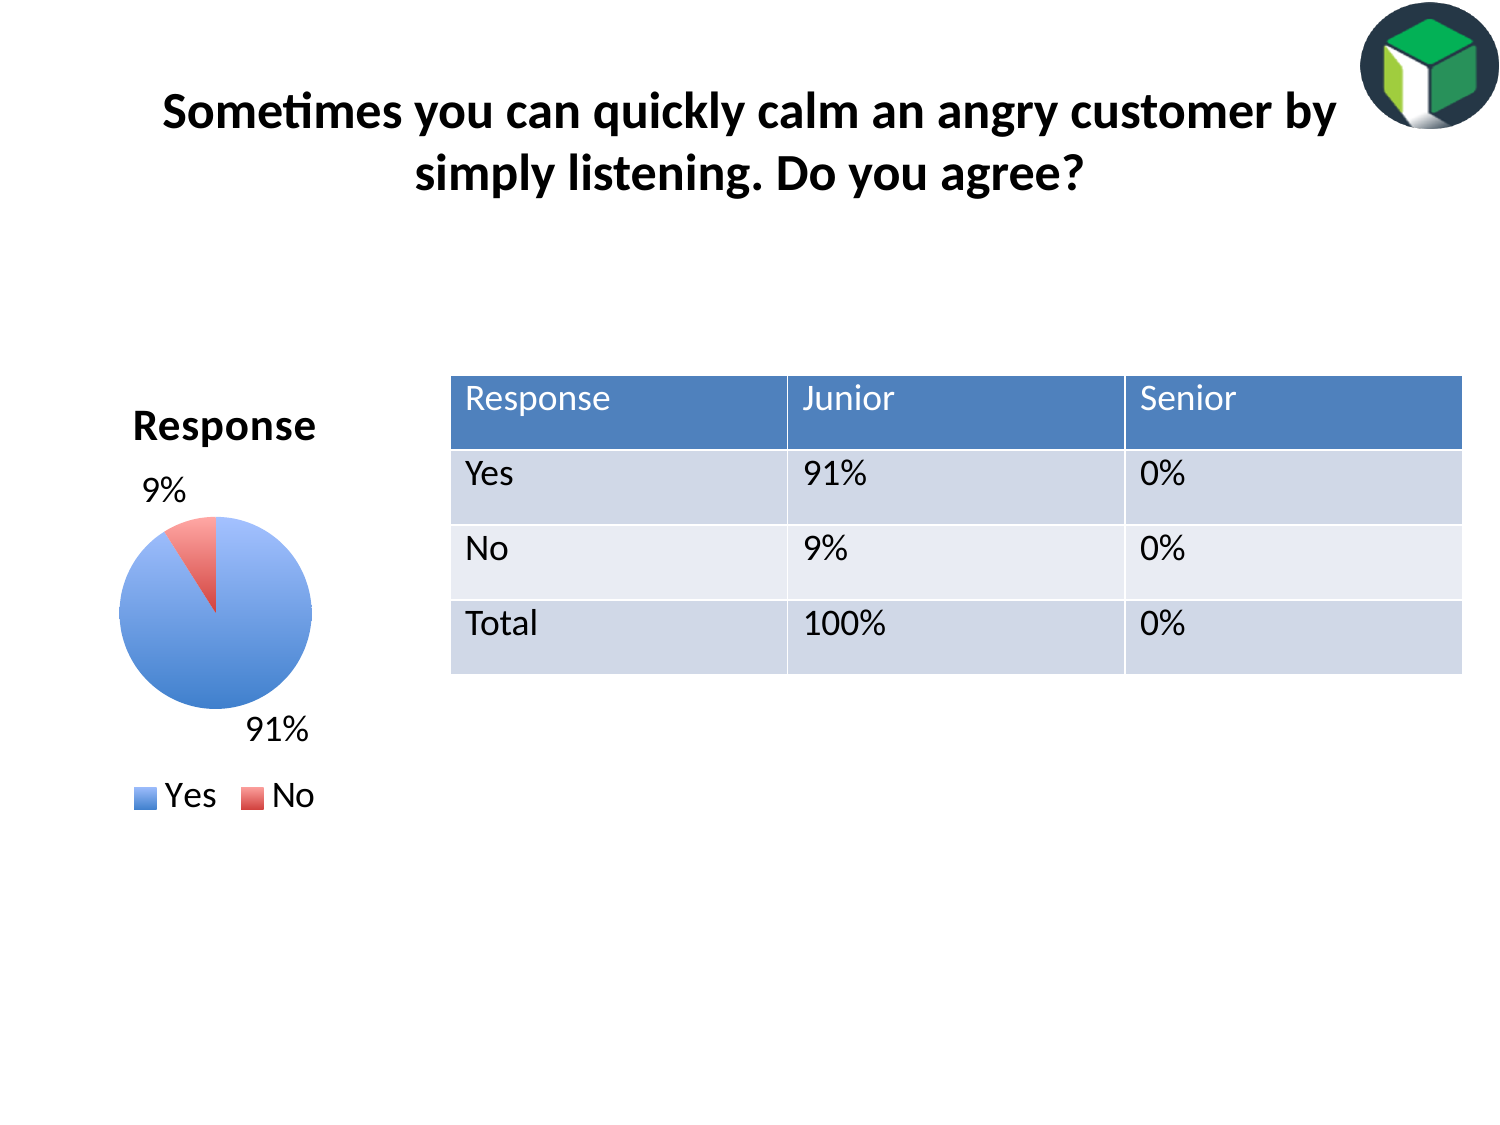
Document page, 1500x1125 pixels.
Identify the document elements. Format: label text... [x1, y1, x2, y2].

picture [1360, 2, 1499, 130]
table_cell 0% [1126, 451, 1462, 524]
table_header Senior [1126, 376, 1462, 449]
table_cell Total [454, 601, 787, 674]
table_header Junior [788, 376, 1124, 449]
table_cell 0% [1126, 601, 1462, 674]
title Sometimes you can quickly calm an angry customer by simply listening. Do you agree? [75, 45, 1425, 233]
chart [0, 374, 451, 826]
table_cell No [454, 526, 787, 599]
table_header Response [452, 376, 787, 449]
table_cell 91% [788, 451, 1124, 524]
table_cell Yes [454, 451, 787, 524]
table_cell 9% [788, 526, 1124, 599]
table_cell 100% [788, 601, 1124, 674]
table_cell 0% [1126, 526, 1462, 599]
